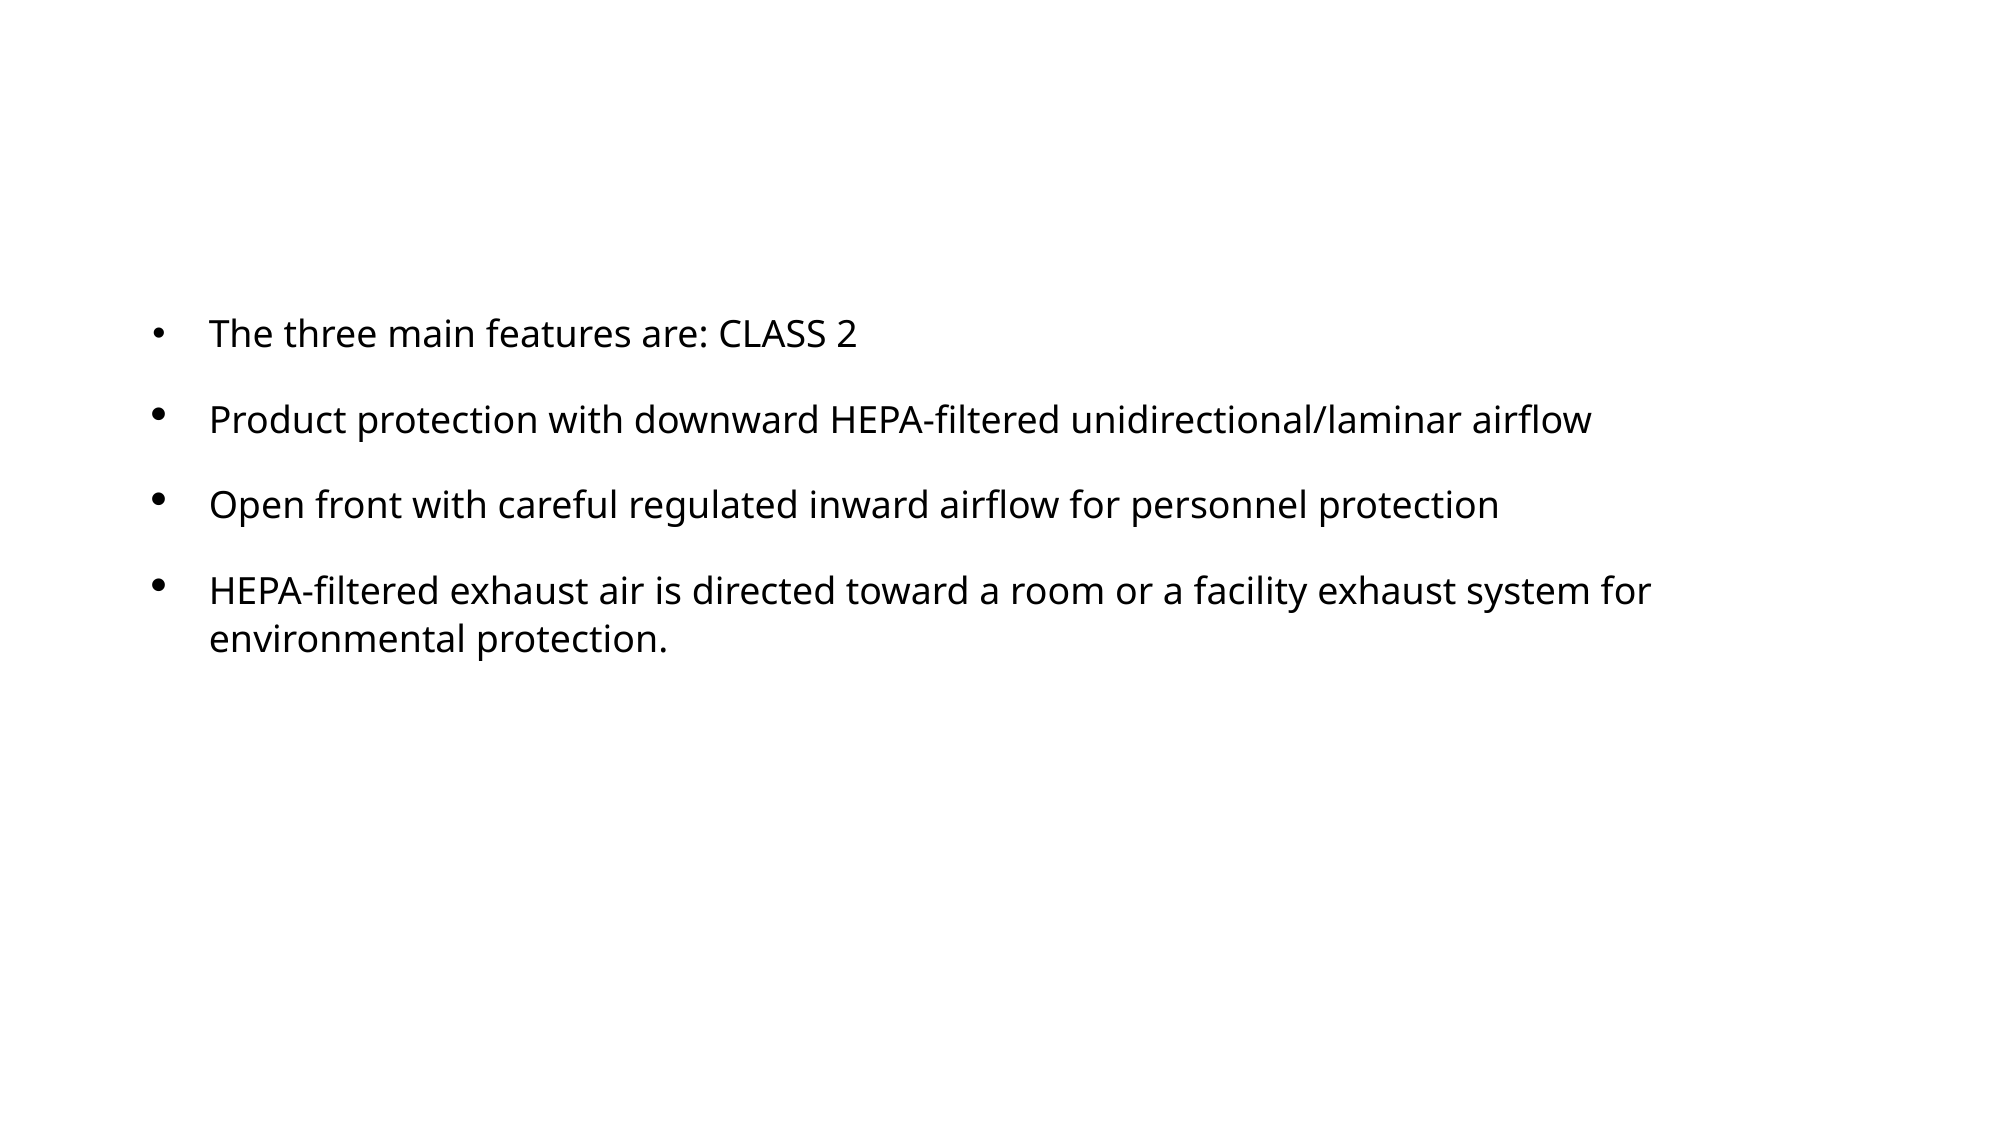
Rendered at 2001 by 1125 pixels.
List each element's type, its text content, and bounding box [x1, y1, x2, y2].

list The three main features are: CLASS 2 Product protection with downward HEPA-filtered unidirectional/laminar airflow Open front with careful regulated inward airflow for personnel protection HEPA-filtered exhaust air is directed toward a room or a facility exhaust system for environmental protection. [137, 299, 1863, 1014]
